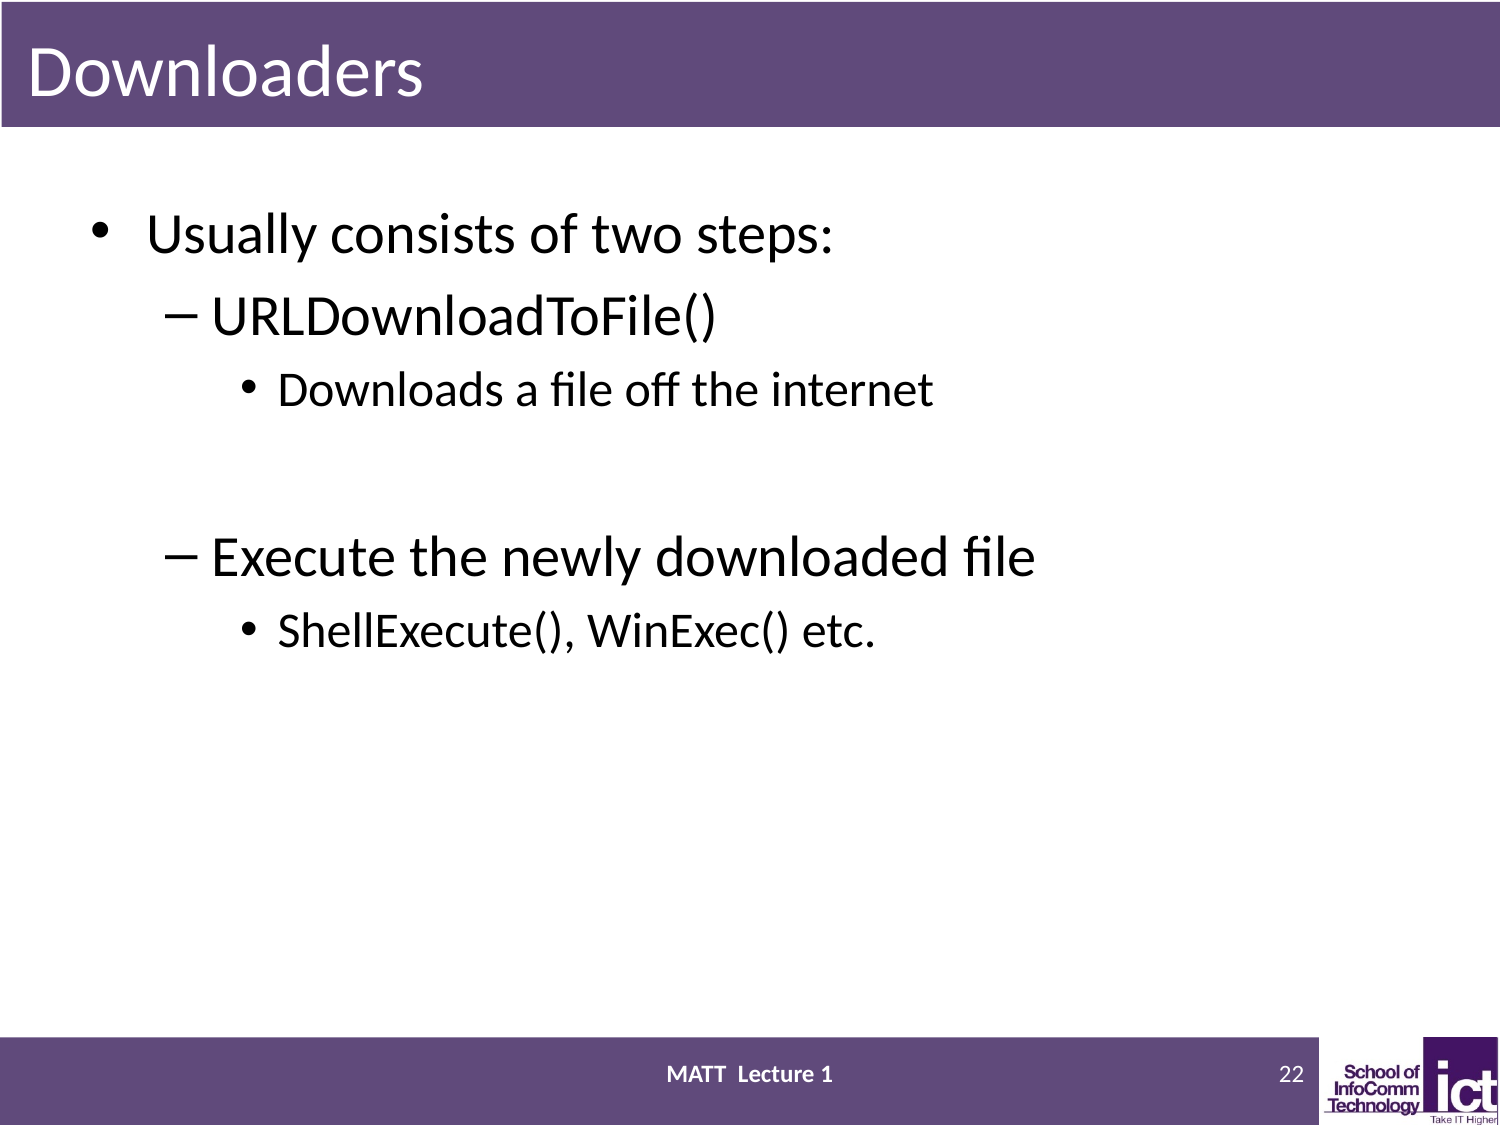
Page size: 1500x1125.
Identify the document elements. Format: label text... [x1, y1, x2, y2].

picture [1319, 1037, 1497, 1125]
footer MATT Lecture 1 [512, 1042, 988, 1103]
list Usually consists of two steps: URLDownloadToFile() Downloads a file off the internet Execute the newly downloaded file ShellExecute(), WinExec() etc. [75, 187, 1425, 930]
slide_number 22 [1037, 1042, 1320, 1103]
title Downloaders [12, 13, 1363, 119]
